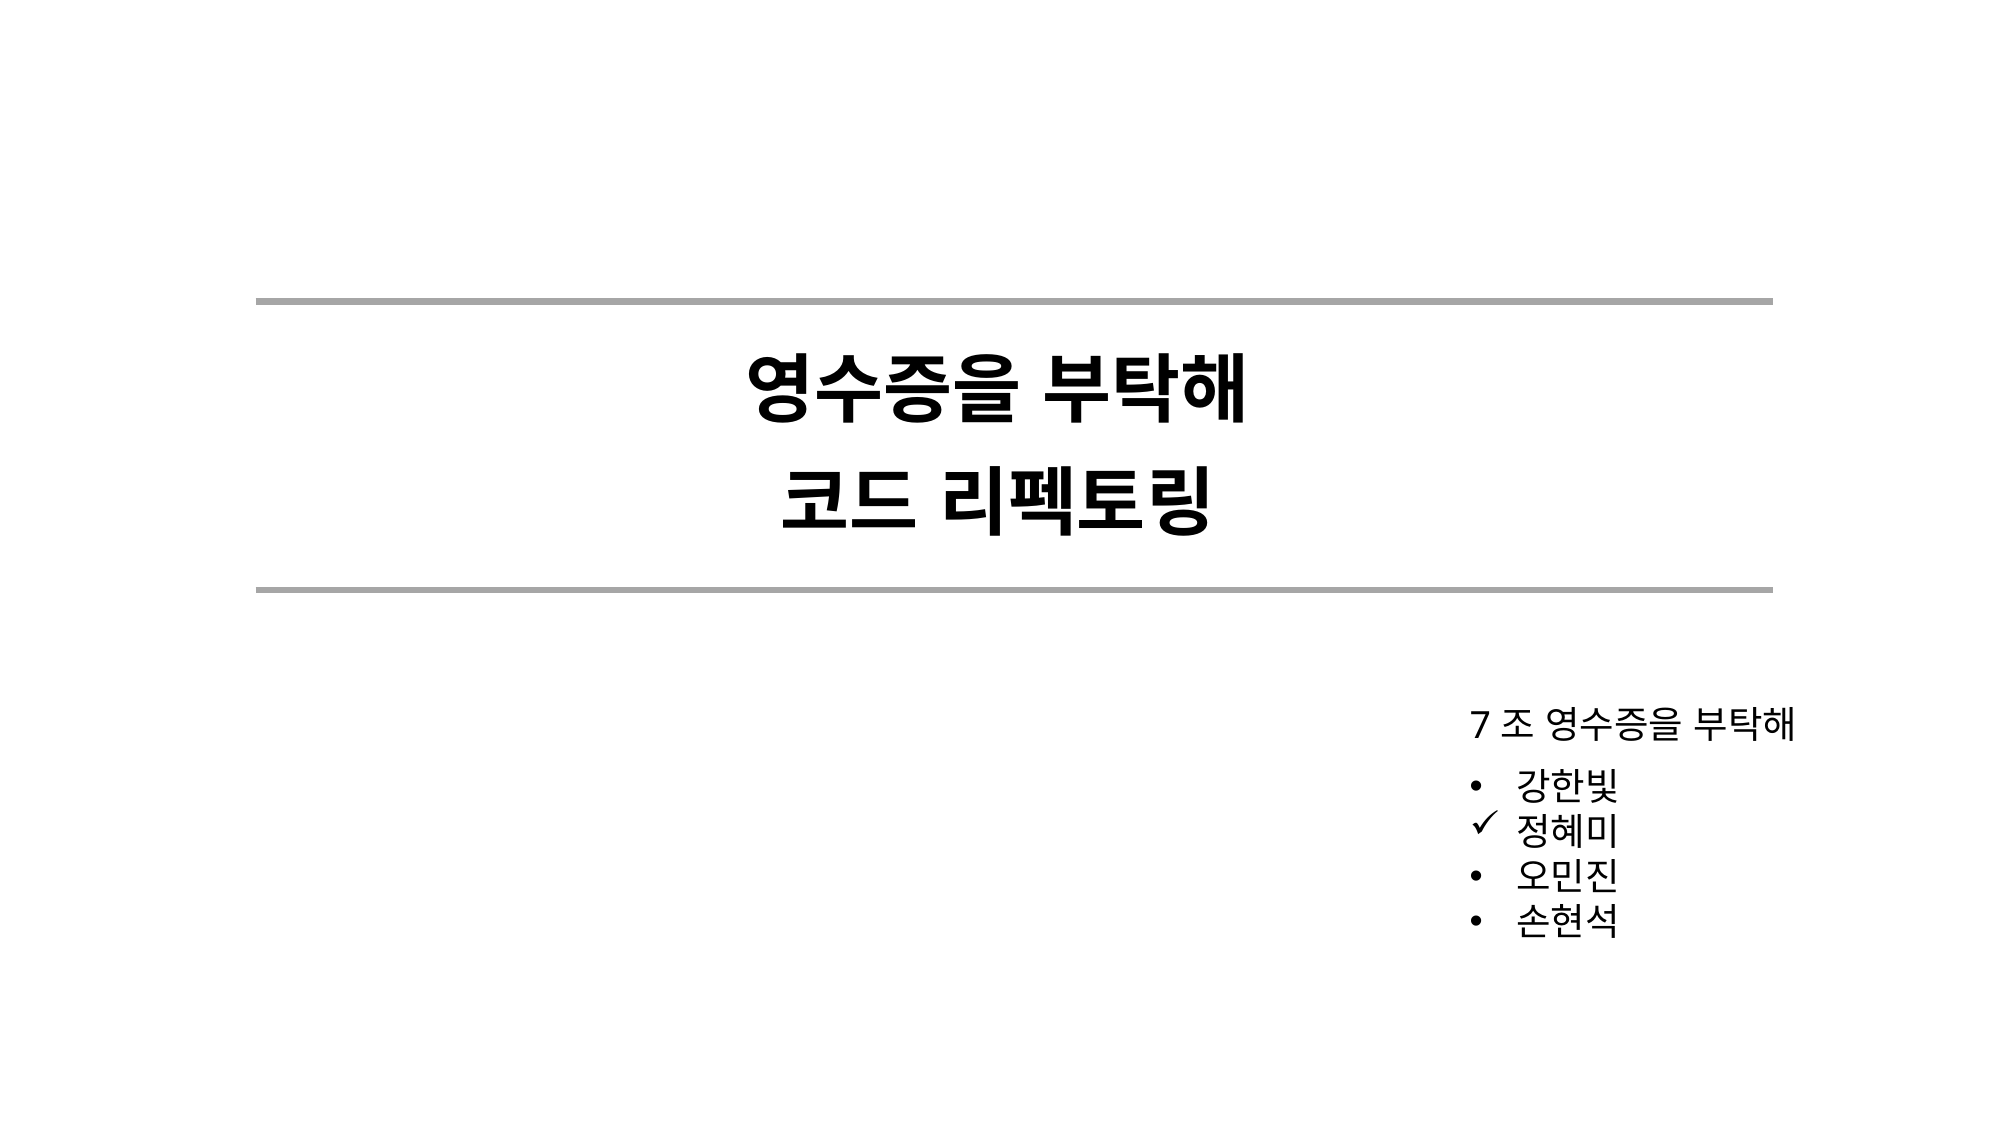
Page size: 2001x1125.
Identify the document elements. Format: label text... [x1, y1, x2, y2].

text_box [255, 301, 1774, 590]
text_box 7조 영수증을 부탁해 강한빛 정혜미 오민진 손현석 [1454, 693, 1984, 951]
